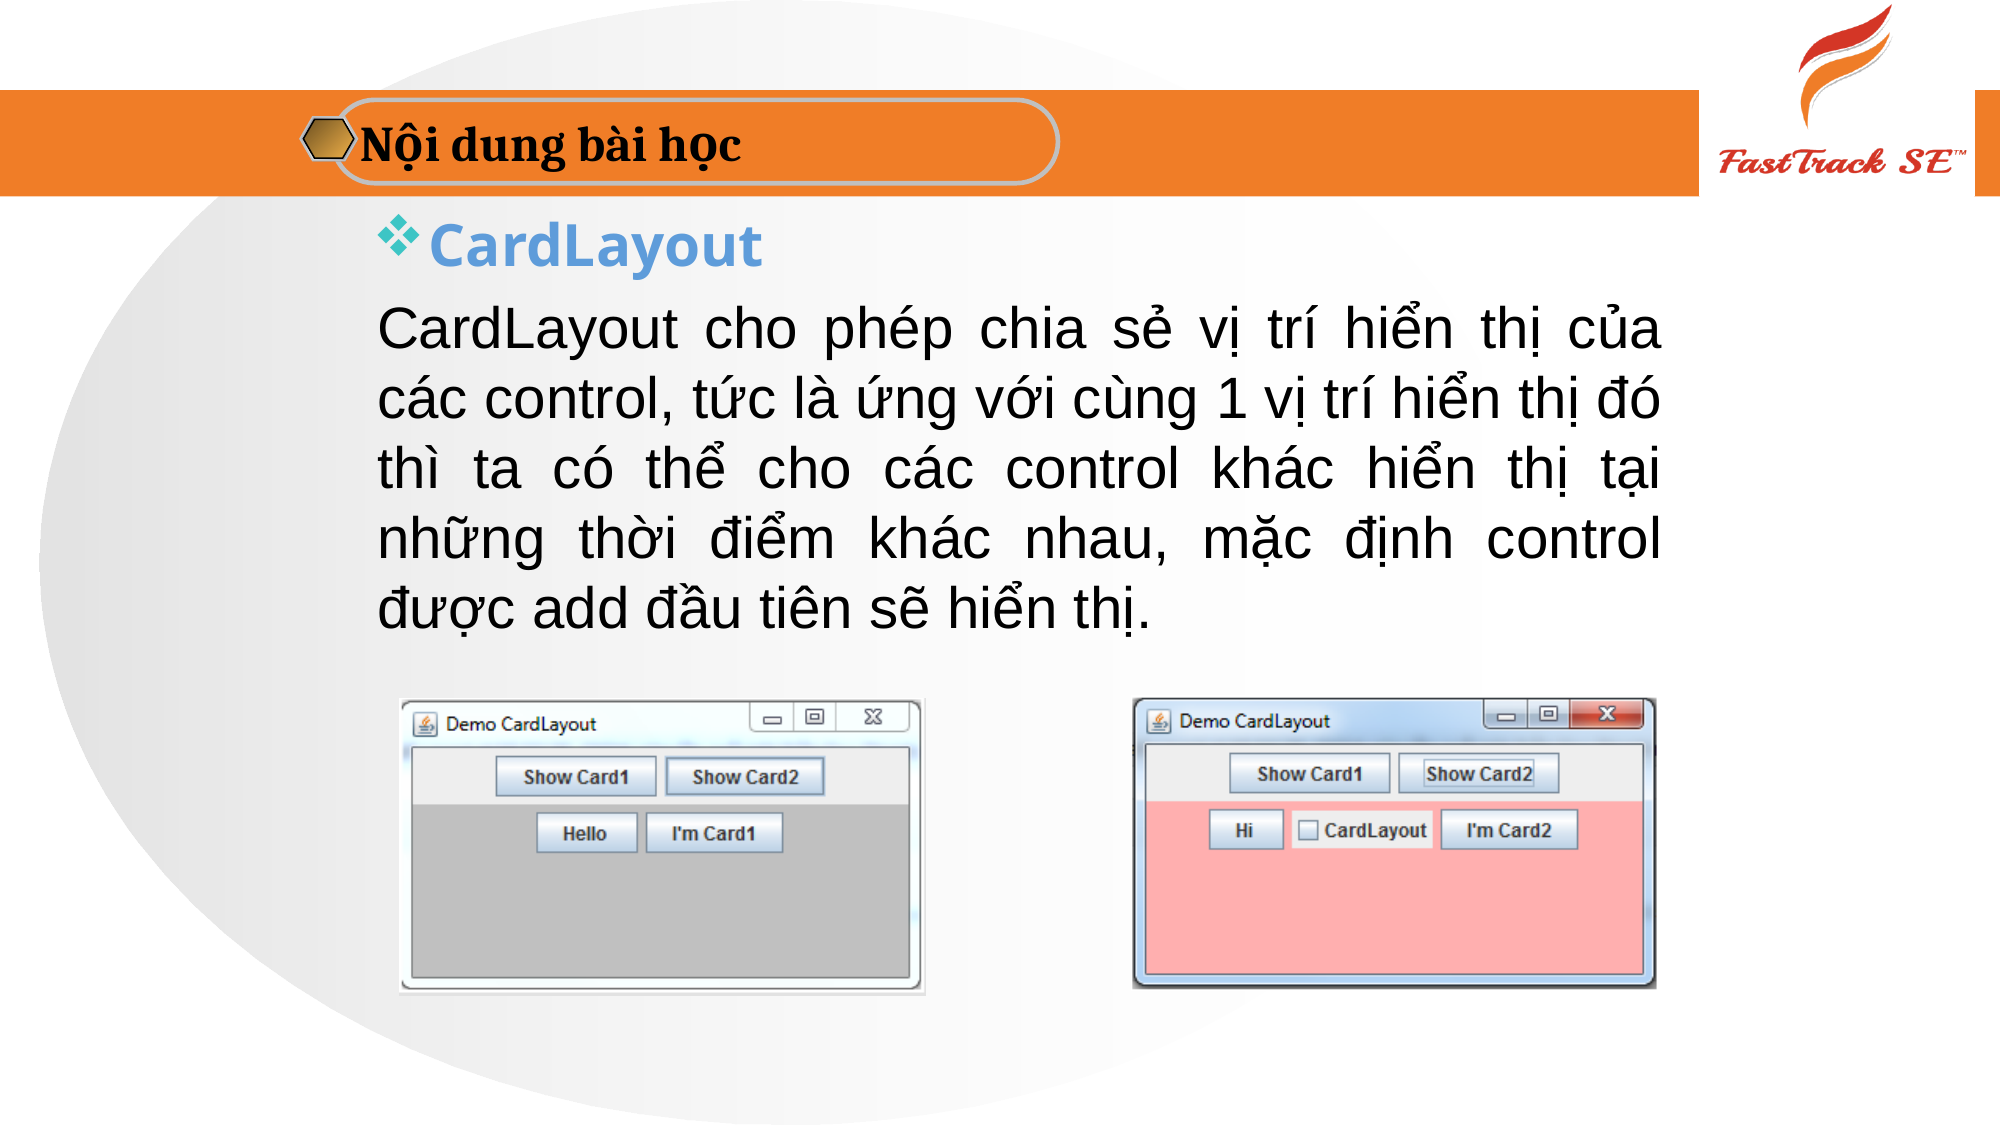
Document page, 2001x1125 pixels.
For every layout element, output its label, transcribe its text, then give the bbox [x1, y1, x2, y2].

picture [399, 698, 927, 996]
picture [1131, 695, 1661, 992]
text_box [299, 99, 1059, 184]
text_box CardLayout [357, 200, 1708, 309]
picture [1700, 0, 1975, 192]
text_box CardLayout cho phép chia sẻ vị trí hiển thị của các control, tức là ứng với cùng 1 vị trí hiển thị đó thì ta có thể cho các control khác hiển thị tại những thời điểm khác nhau, mặc định control được add đầu tiên sẽ hiển thị. [362, 283, 1679, 648]
